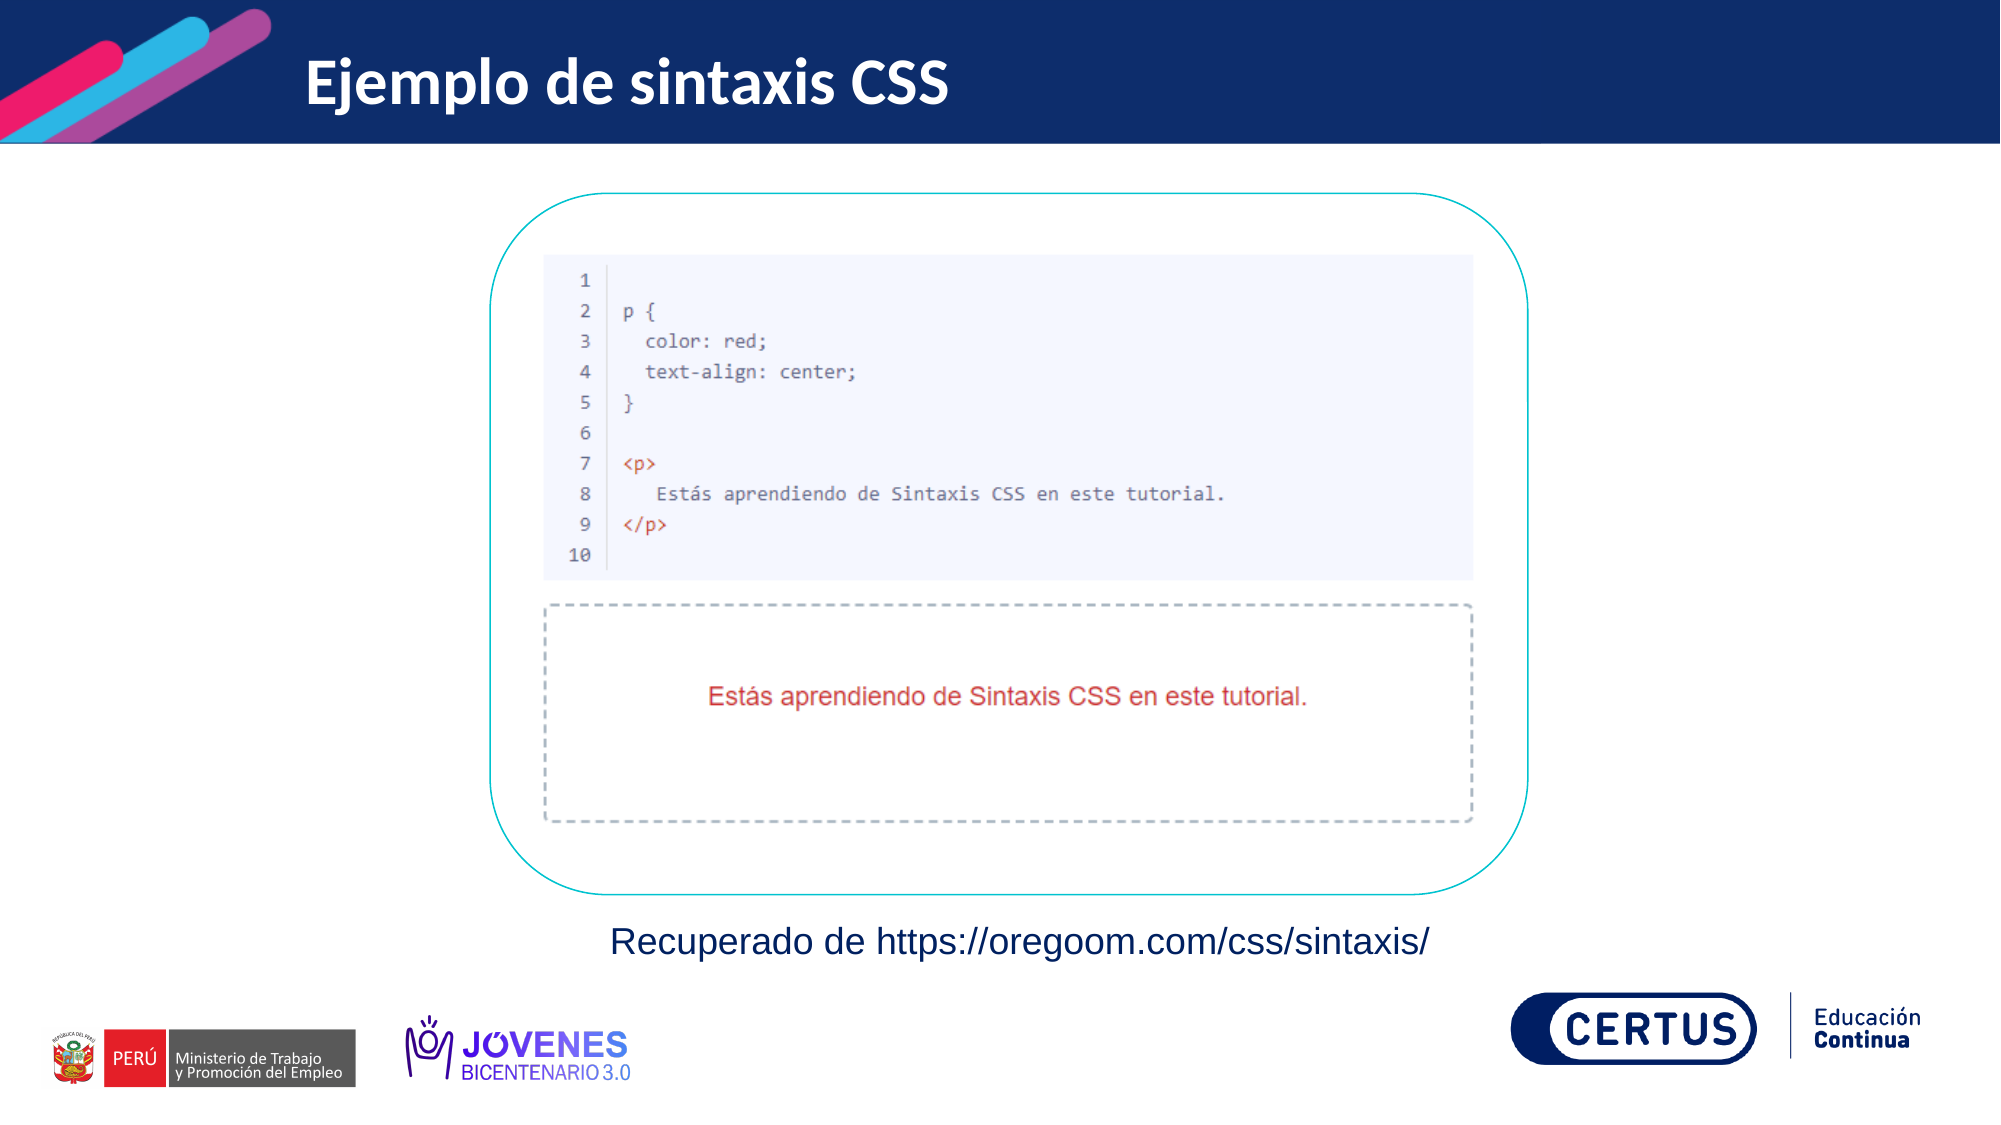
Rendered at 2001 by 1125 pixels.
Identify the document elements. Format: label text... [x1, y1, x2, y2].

picture [1503, 964, 1959, 1103]
title Ejemplo de sintaxis CSS [290, 22, 1901, 144]
text_box Recuperado de https://oregoom.com/css/sintaxis/ [595, 910, 1445, 970]
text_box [41, 986, 632, 1115]
picture [0, 0, 1541, 144]
text_box [488, 191, 1530, 897]
picture [525, 239, 1504, 845]
